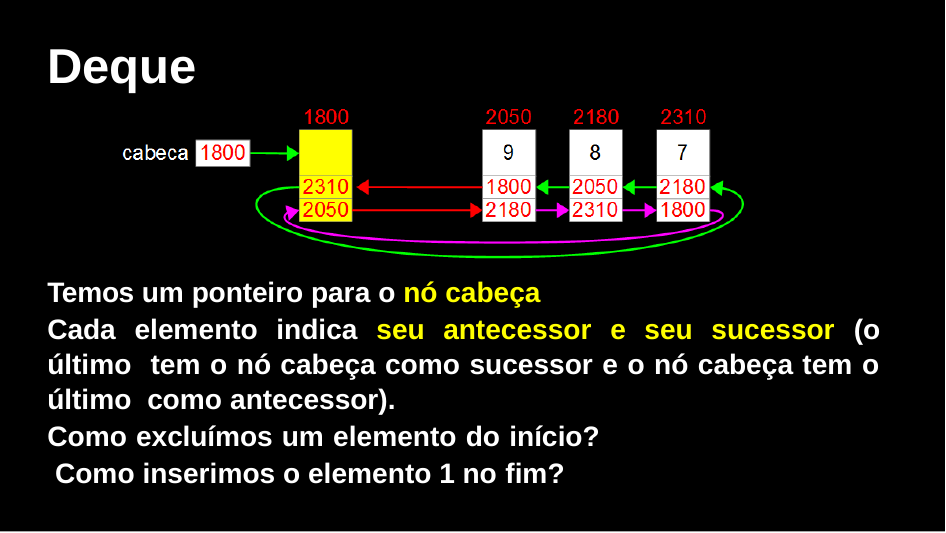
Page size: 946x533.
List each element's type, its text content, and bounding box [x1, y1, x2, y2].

title Deque [45, 31, 200, 123]
text_box [118, 103, 827, 263]
text_box Temos um ponteiro para o nó cabeça Cada elemento indica seu antecessor e seu sucessor (o último tem o nó cabeça como sucessor e o nó cabeça tem o último como antecessor). Como excluímos um elemento do início? Como inserimos o elemento 1 no fim? [45, 269, 881, 490]
